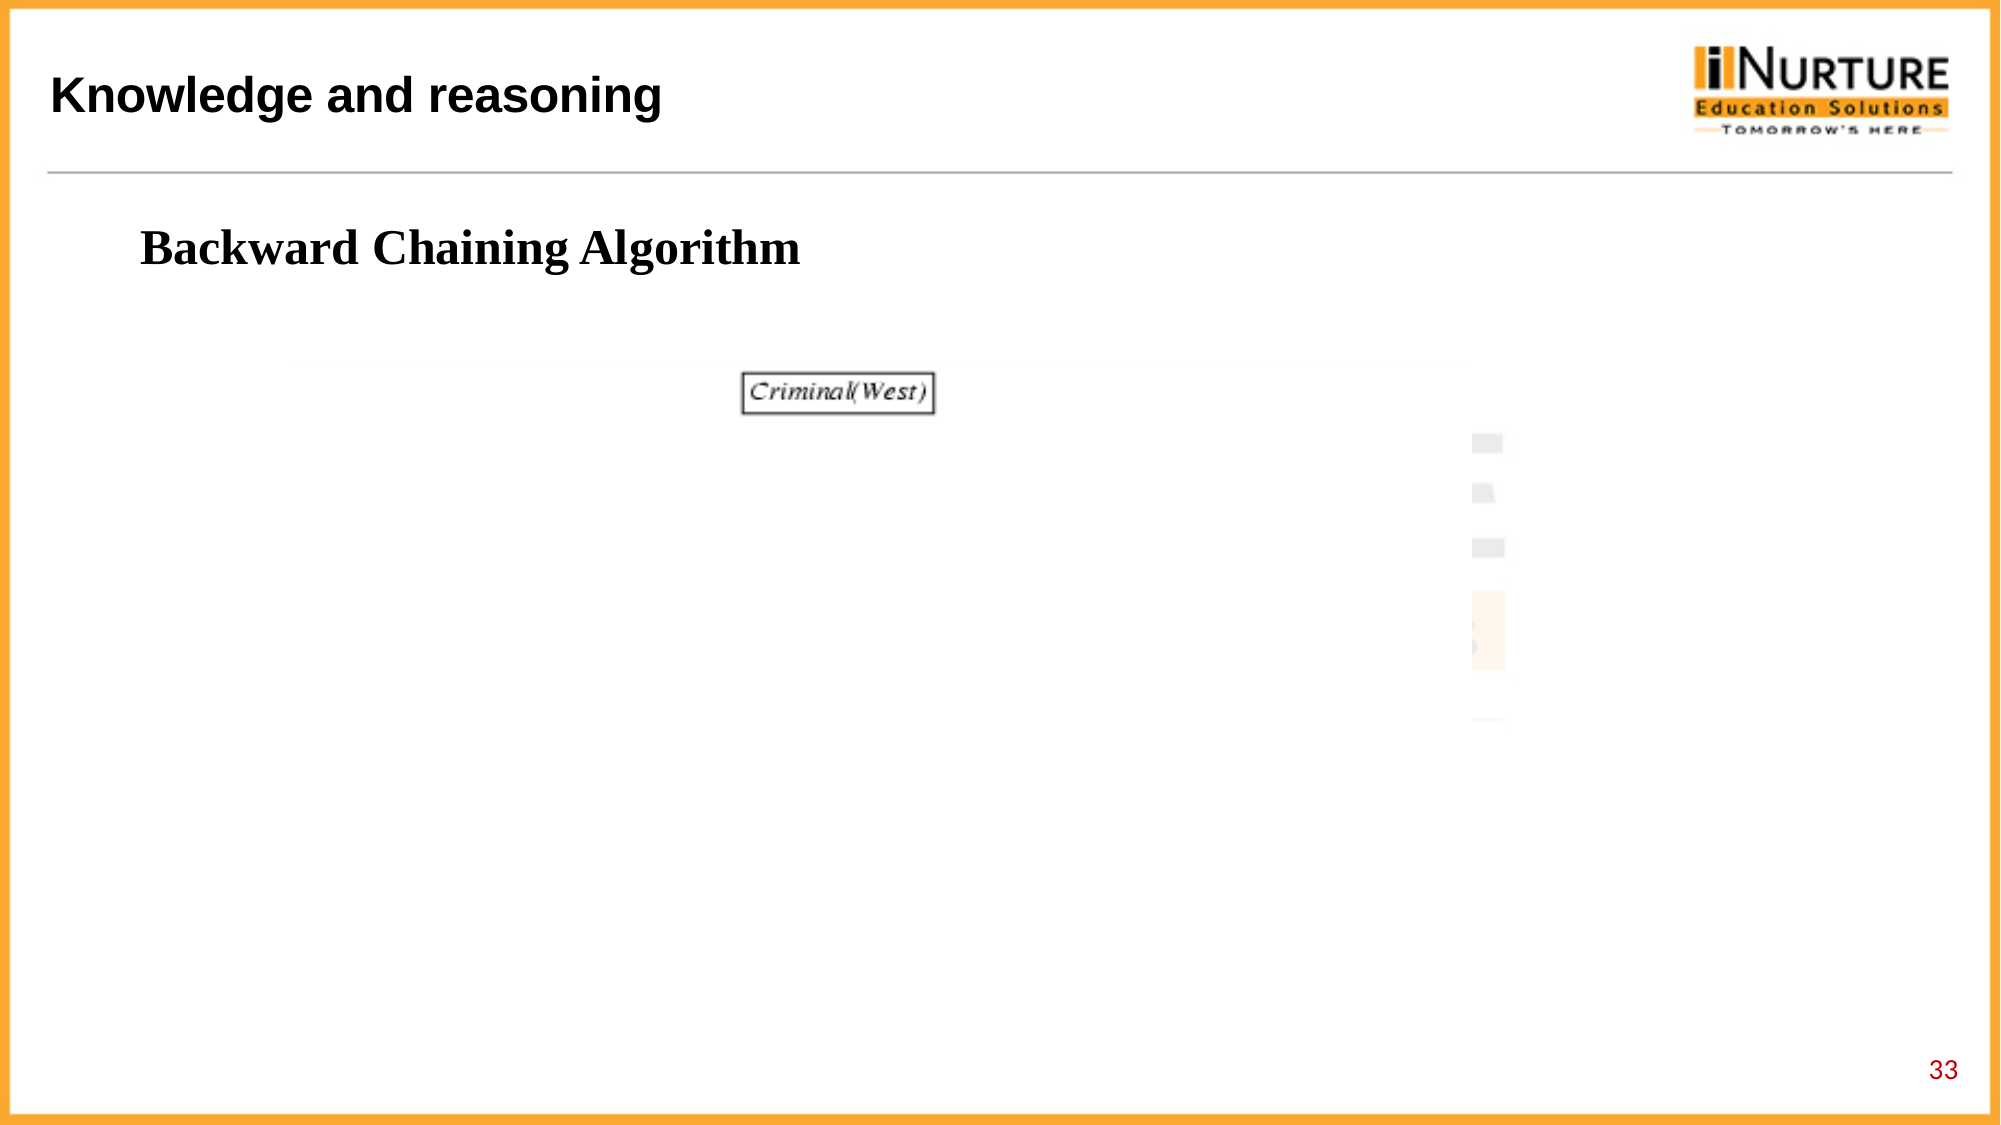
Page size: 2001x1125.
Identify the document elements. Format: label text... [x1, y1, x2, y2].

text_box Backward Chaining Algorithm [66, 207, 2000, 283]
picture [0, 0, 2001, 1125]
